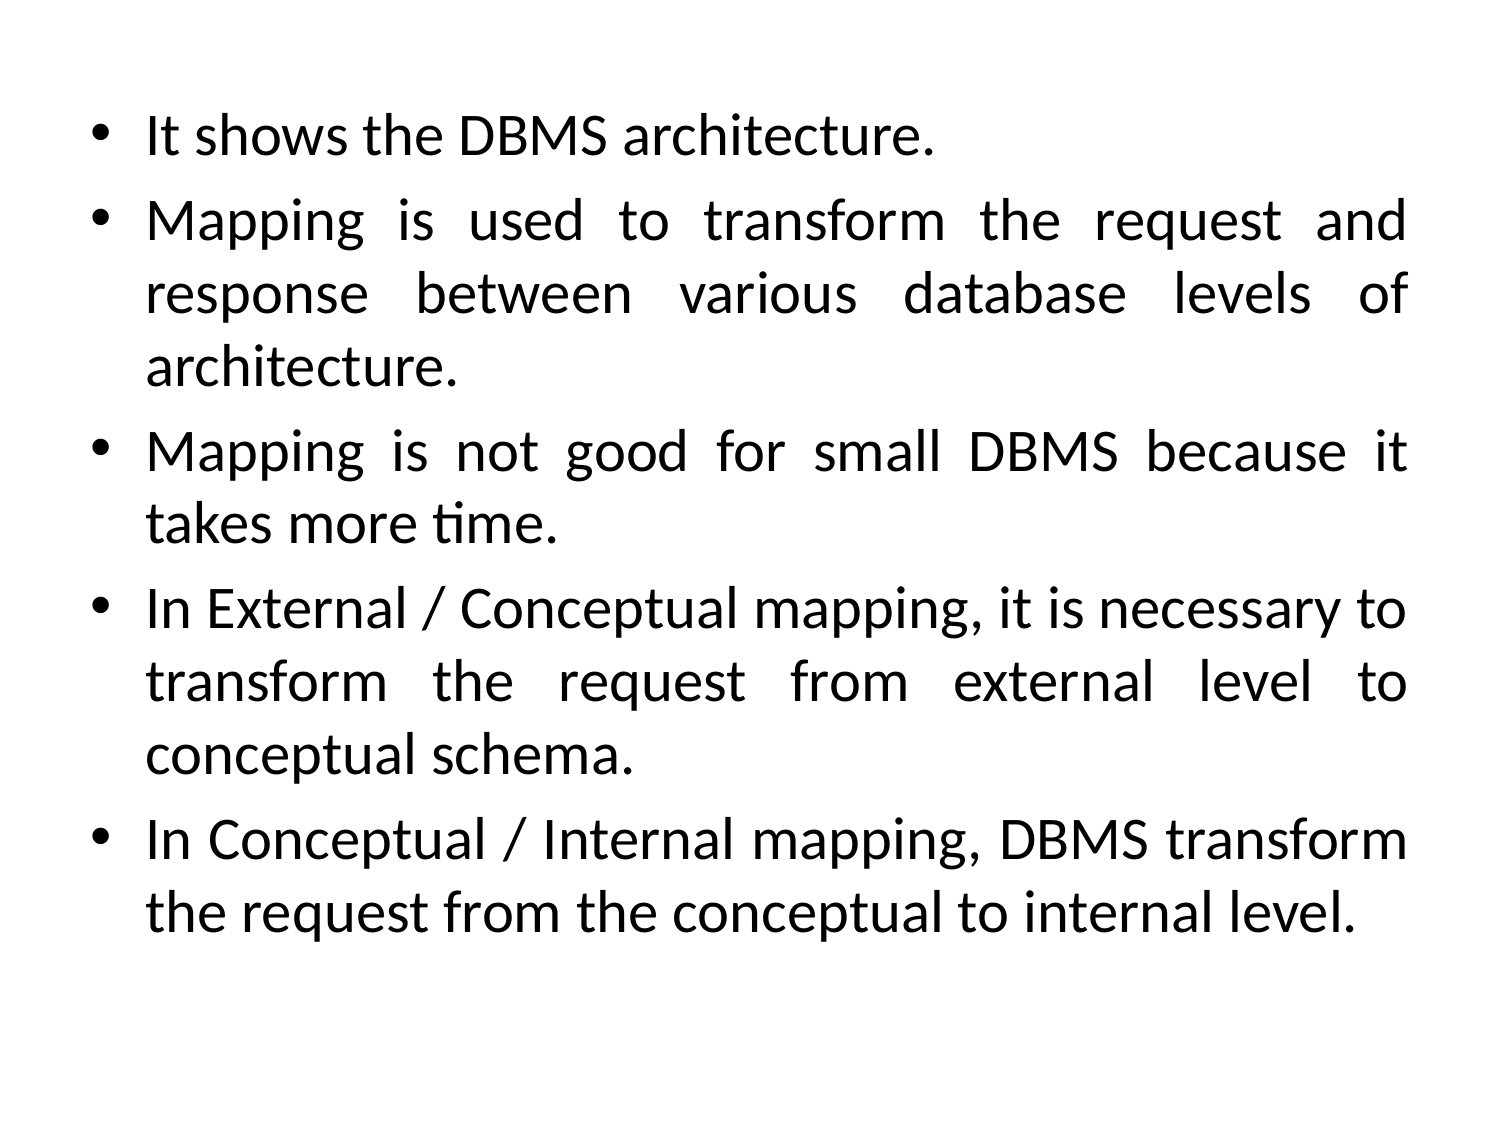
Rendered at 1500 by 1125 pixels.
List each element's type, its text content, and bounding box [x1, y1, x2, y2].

list It shows the DBMS architecture. Mapping is used to transform the request and response between various database levels of architecture. Mapping is not good for small DBMS because it takes more time. In External / Conceptual mapping, it is necessary to transform the request from external level to conceptual schema. In Conceptual / Internal mapping, DBMS transform the request from the conceptual to internal level. [75, 87, 1425, 1005]
